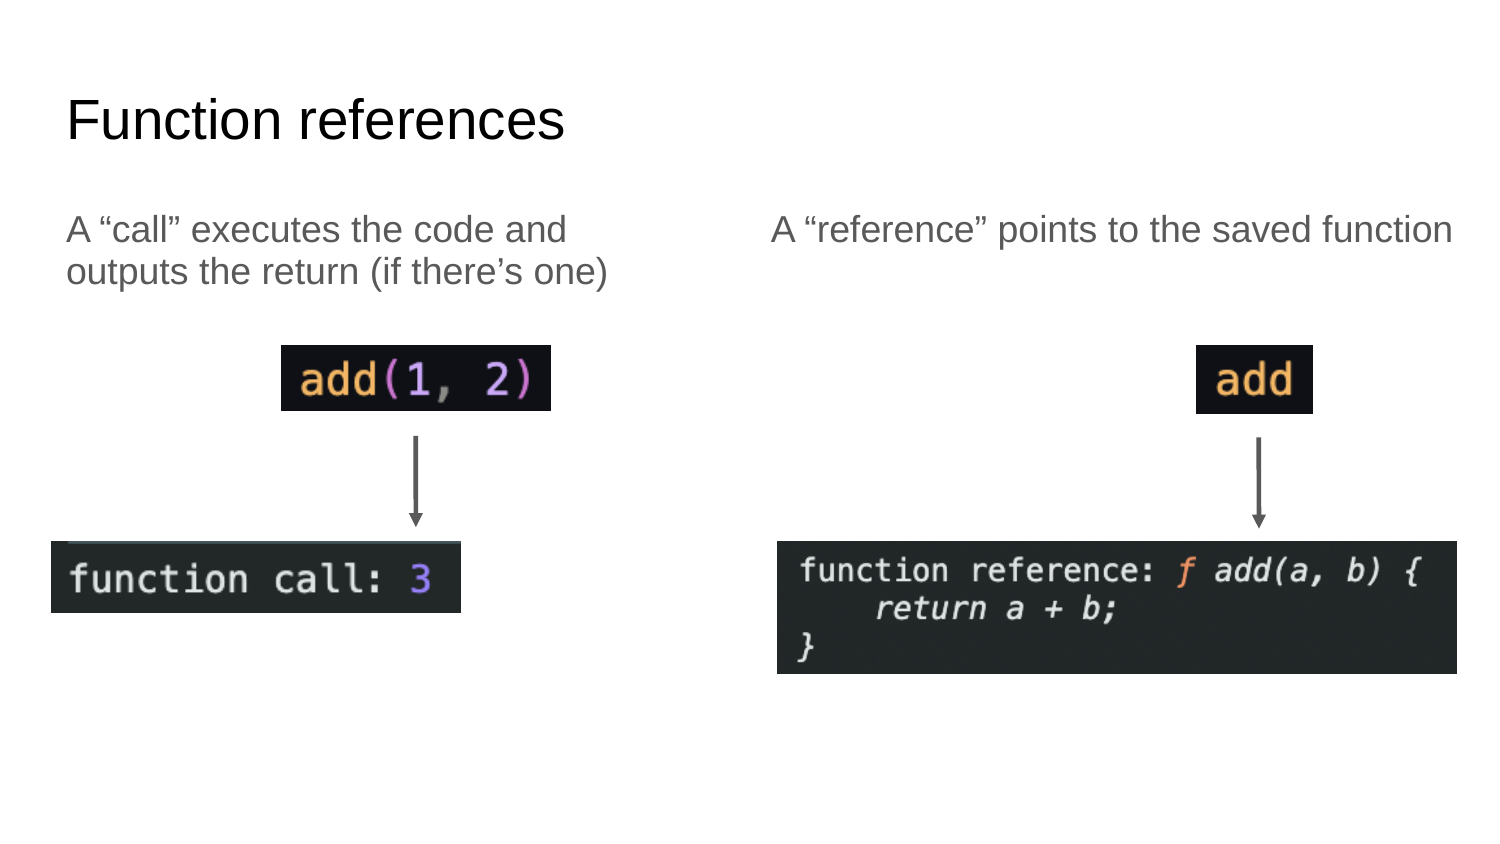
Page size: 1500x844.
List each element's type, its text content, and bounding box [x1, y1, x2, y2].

text_box A “call” executes the code and outputs the return (if there’s one) [51, 193, 650, 450]
picture [281, 345, 551, 412]
title Function references [51, 72, 588, 167]
picture [1196, 345, 1313, 415]
picture [50, 540, 461, 614]
picture [777, 540, 1457, 674]
text_box A “reference” points to the saved function [755, 193, 1479, 288]
